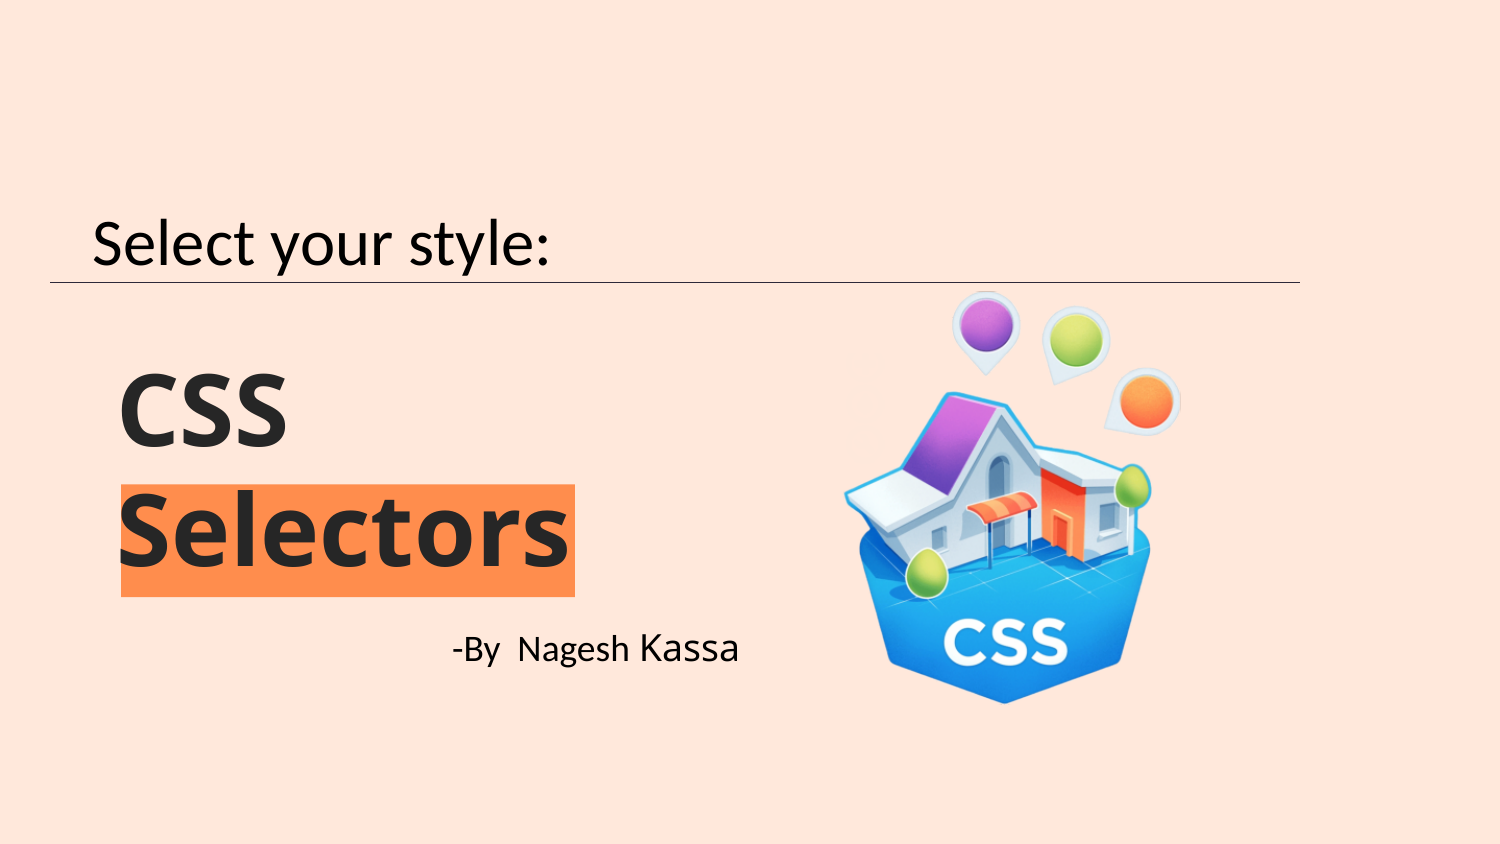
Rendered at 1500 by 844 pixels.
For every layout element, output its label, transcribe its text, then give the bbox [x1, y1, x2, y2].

text_box CSS Selectors [115, 346, 342, 587]
picture [347, 0, 1224, 767]
text_box [119, 587, 342, 599]
text_box Select your style: [93, 198, 342, 279]
